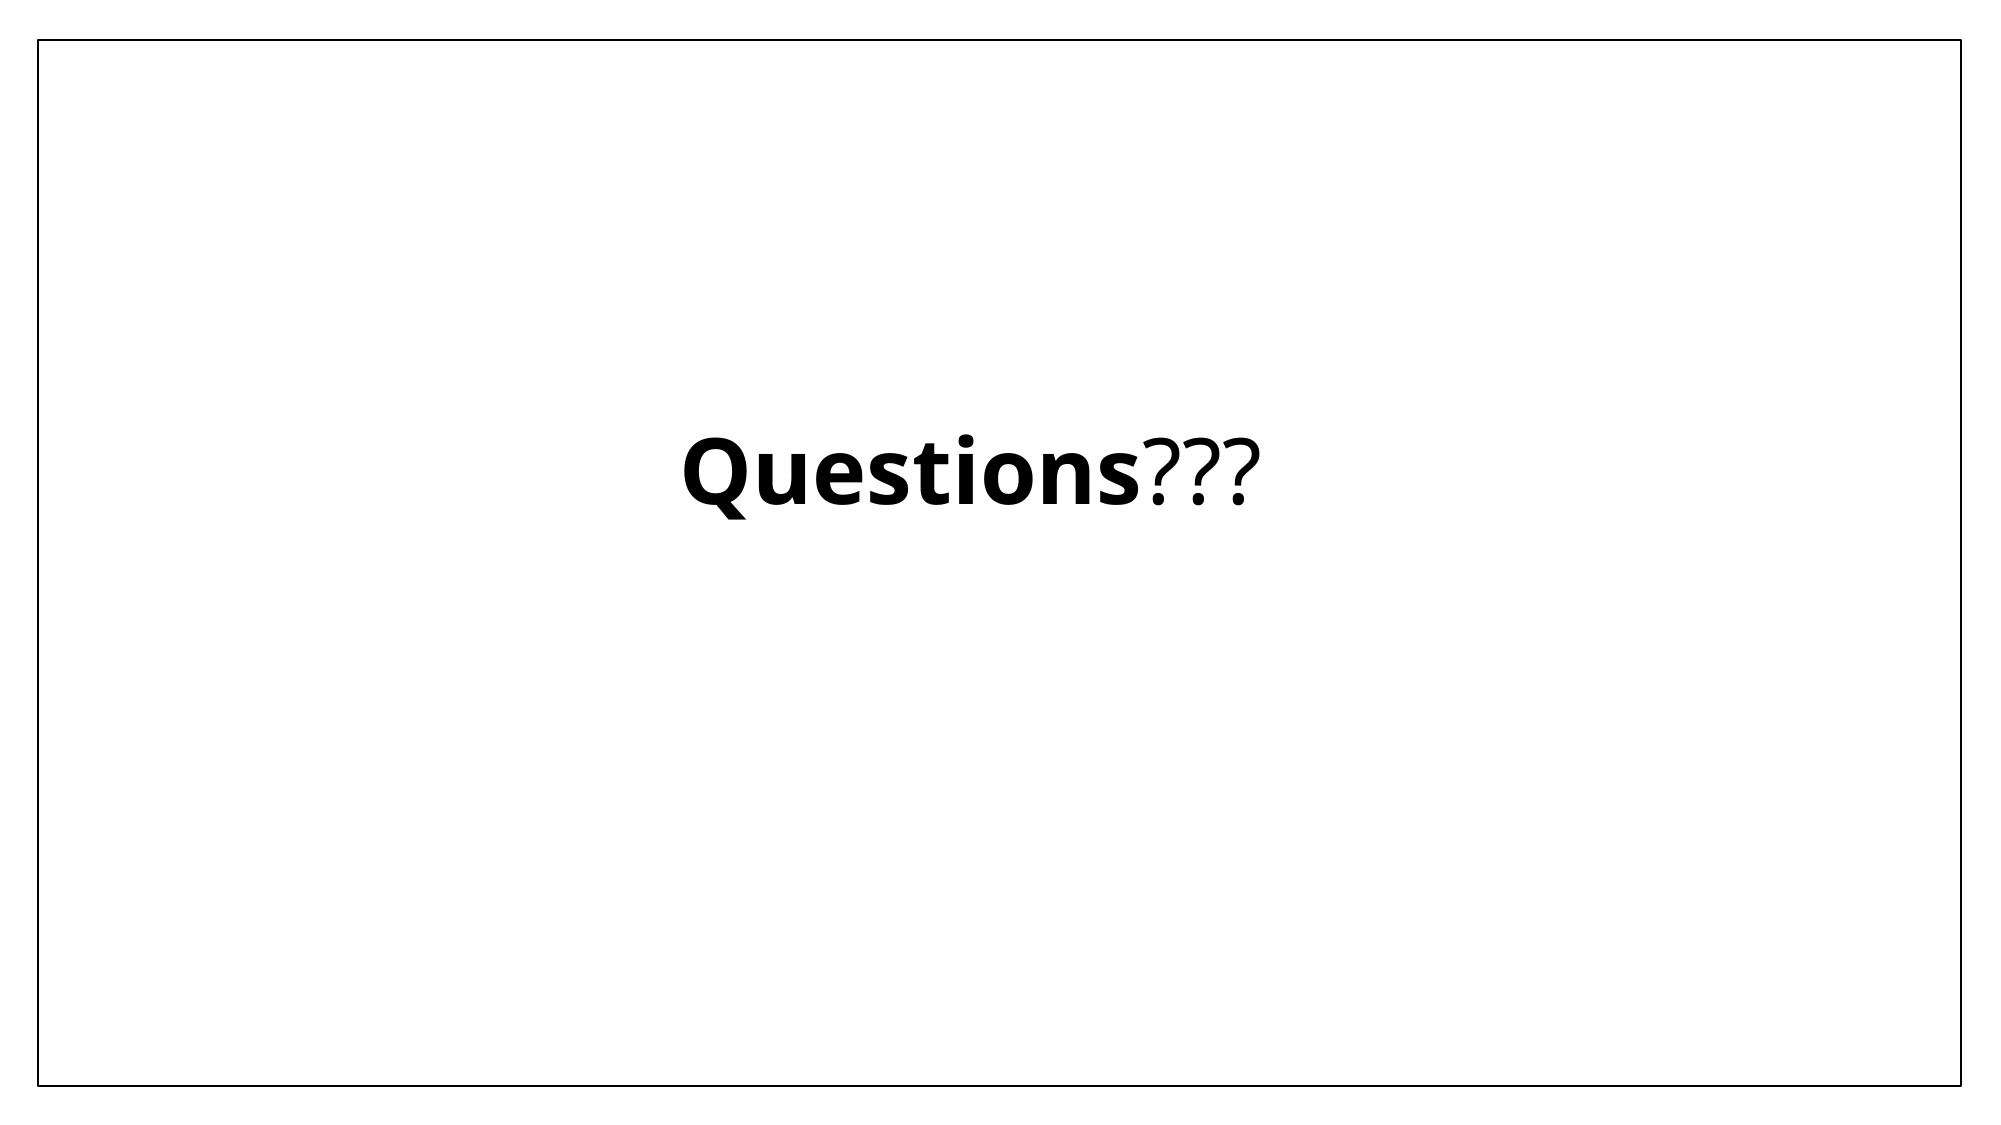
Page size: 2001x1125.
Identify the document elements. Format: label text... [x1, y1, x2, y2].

title Questions??? [160, 363, 1781, 586]
